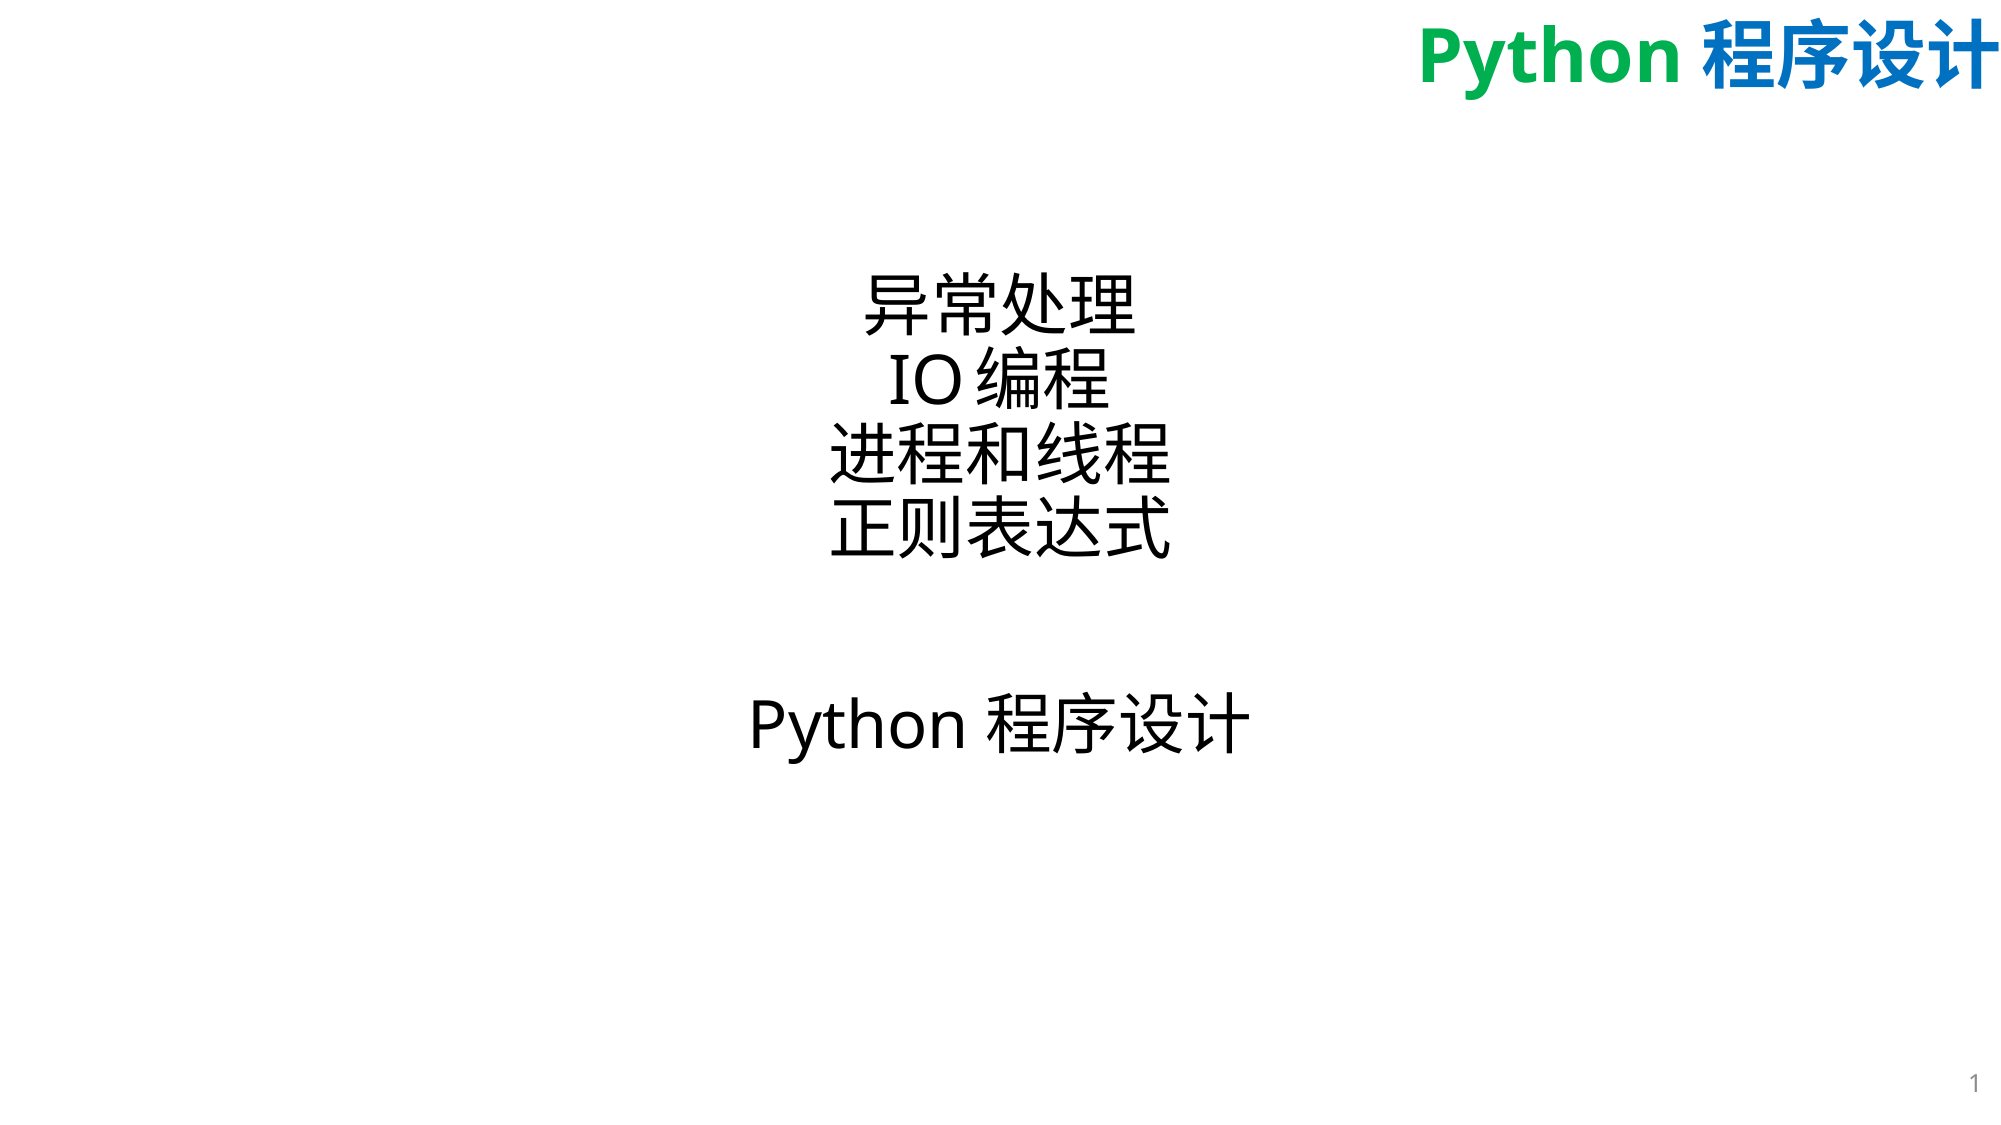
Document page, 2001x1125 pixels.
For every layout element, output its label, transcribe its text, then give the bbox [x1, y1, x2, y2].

title 异常处理 IO编程 进程和线程 正则表达式 [249, 184, 1750, 576]
subtitle Python程序设计 [249, 590, 1750, 863]
slide_number 1 [1841, 1054, 1998, 1115]
